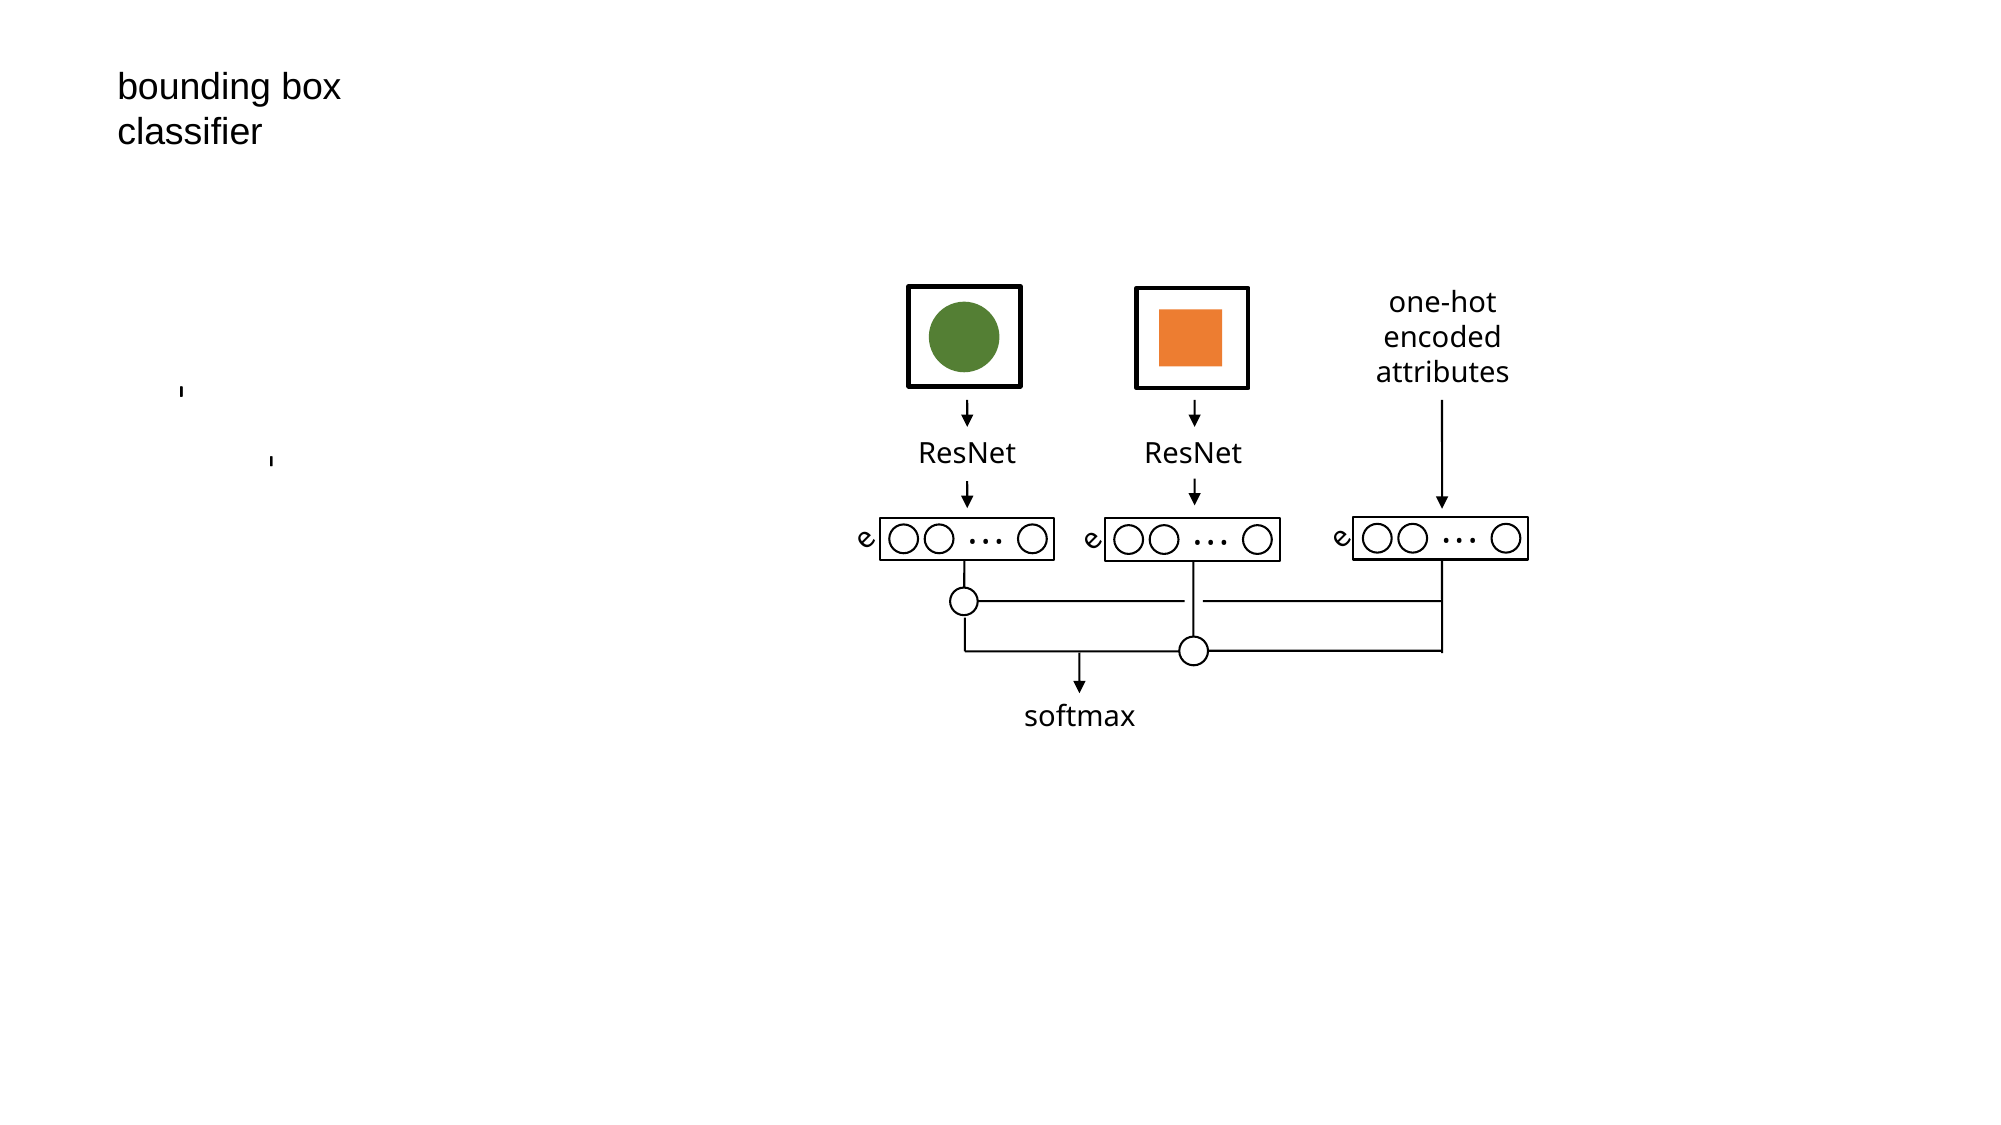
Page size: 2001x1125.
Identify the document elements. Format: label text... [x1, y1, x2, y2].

text_box [1353, 517, 1528, 560]
text_box [908, 286, 1021, 387]
text_box • • • [924, 522, 1047, 556]
text_box [1073, 652, 1086, 694]
text_box [1242, 525, 1272, 554]
text_box [1188, 478, 1201, 506]
text_box softmax [989, 689, 1170, 740]
text_box [1435, 399, 1449, 509]
text_box [1491, 523, 1521, 553]
text_box [1136, 288, 1249, 389]
text_box [1188, 399, 1201, 427]
text_box [950, 587, 978, 616]
text_box [1117, 527, 1144, 554]
text_box [961, 481, 974, 509]
text_box [1179, 636, 1209, 666]
text_box [879, 517, 1055, 561]
text_box [891, 526, 919, 554]
text_box • • • [1398, 521, 1521, 555]
text_box [961, 399, 974, 427]
text_box [1017, 524, 1047, 554]
text_box [928, 301, 1000, 373]
text_box [924, 524, 954, 554]
text_box ResNet [1103, 426, 1283, 477]
text_box e [1305, 476, 1399, 571]
text_box [1149, 525, 1179, 554]
text_box e [1055, 478, 1150, 573]
text_box [1159, 309, 1223, 367]
text_box bounding box classifier [102, 54, 461, 160]
text_box [1105, 518, 1280, 561]
text_box ResNet [882, 426, 1053, 477]
text_box • • • [1149, 522, 1272, 557]
text_box [1398, 523, 1428, 553]
text_box one-hot encoded attributes [1351, 276, 1534, 397]
text_box [1365, 526, 1392, 553]
text_box e [829, 477, 923, 572]
